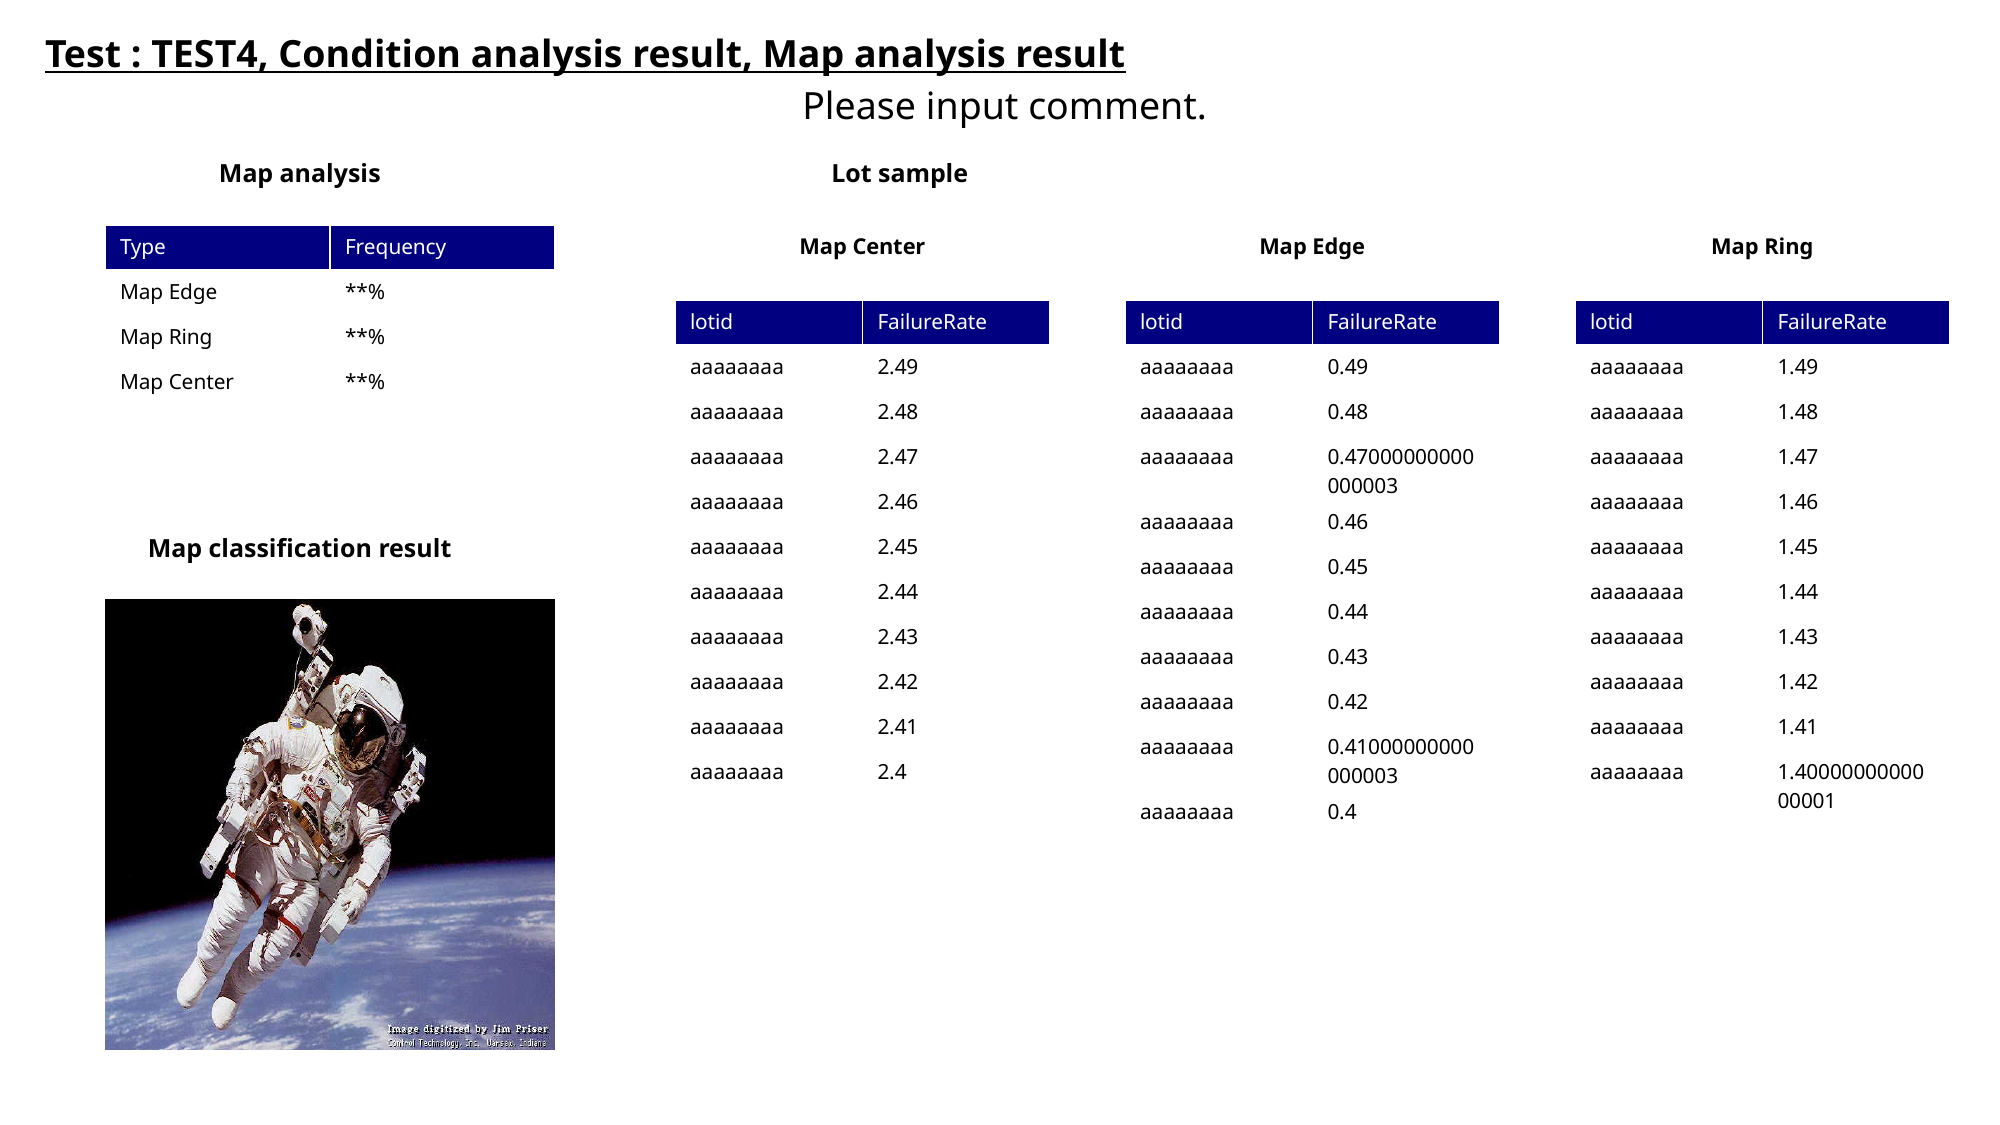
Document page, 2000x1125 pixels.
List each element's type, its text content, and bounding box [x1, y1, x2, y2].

table_cell aaaaaaaa [1576, 391, 1762, 434]
table_cell 2.41 [863, 706, 1049, 749]
text_box Map Edge [1244, 224, 1381, 266]
table_cell 2.47 [863, 436, 1049, 479]
table_cell 2.49 [863, 346, 1049, 389]
table_cell aaaaaaaa [1576, 481, 1762, 524]
table_cell aaaaaaaa [676, 391, 862, 434]
table_header lotid [676, 301, 862, 344]
table_cell aaaaaaaa [1126, 546, 1312, 589]
table_cell 2.44 [863, 571, 1049, 614]
table_header FailureRate [1313, 301, 1499, 344]
text_box Lot sample [816, 149, 984, 195]
table_cell 2.48 [863, 391, 1049, 434]
table_cell aaaaaaaa [1126, 501, 1312, 544]
picture [104, 599, 556, 1051]
table_header FailureRate [1763, 301, 1949, 344]
table_cell 2.46 [863, 481, 1049, 524]
table_cell 0.48 [1313, 391, 1499, 434]
table_cell 0.44 [1313, 591, 1499, 634]
table_cell 1.44 [1763, 571, 1949, 614]
table_header Frequency [331, 226, 554, 269]
text_box Map Ring [1696, 224, 1829, 266]
table_cell aaaaaaaa [676, 751, 862, 794]
table_cell aaaaaaaa [1576, 346, 1762, 389]
table_cell aaaaaaaa [1576, 436, 1762, 479]
table_header lotid [1576, 301, 1762, 344]
table_cell aaaaaaaa [1576, 706, 1762, 749]
table_header Type [106, 226, 329, 269]
table_cell aaaaaaaa [1576, 526, 1762, 569]
table_cell 0.47000000000000003 [1313, 436, 1499, 499]
table_cell aaaaaaaa [1126, 636, 1312, 679]
table_cell 0.49 [1313, 346, 1499, 389]
table_cell aaaaaaaa [676, 346, 862, 389]
text_box Map Center [784, 224, 941, 266]
table_cell 0.41000000000000003 [1313, 726, 1499, 789]
text_box Map classification result [133, 525, 467, 570]
table_cell 1.46 [1763, 481, 1949, 524]
table_cell 2.42 [863, 661, 1049, 704]
table_cell aaaaaaaa [1126, 791, 1312, 834]
table_cell aaaaaaaa [1576, 661, 1762, 704]
table_cell aaaaaaaa [1576, 616, 1762, 659]
table_cell 1.45 [1763, 526, 1949, 569]
table_cell 1.48 [1763, 391, 1949, 434]
table_cell aaaaaaaa [1576, 571, 1762, 614]
table_cell aaaaaaaa [1126, 681, 1312, 724]
title Test : TEST4, Condition analysis result, Map analysis result [30, 15, 1980, 90]
table_cell aaaaaaaa [1126, 591, 1312, 634]
table_cell aaaaaaaa [1126, 346, 1312, 389]
table_cell 1.49 [1763, 346, 1949, 389]
table_cell 1.42 [1763, 661, 1949, 704]
table_cell 0.46 [1313, 501, 1499, 544]
table_cell 0.4 [1313, 791, 1499, 834]
table_header lotid [1126, 301, 1312, 344]
table_cell aaaaaaaa [676, 526, 862, 569]
table_cell 1.47 [1763, 436, 1949, 479]
table_cell aaaaaaaa [1126, 726, 1312, 789]
table_cell 1.41 [1763, 706, 1949, 749]
table_cell 0.43 [1313, 636, 1499, 679]
table_cell Map Ring [106, 316, 329, 359]
table_cell 1.43 [1763, 616, 1949, 659]
table_cell **% [331, 361, 554, 404]
table_cell 2.45 [863, 526, 1049, 569]
text_box Please input comment. [787, 74, 1223, 135]
table_cell 1.4000000000000001 [1763, 751, 1949, 814]
table_cell aaaaaaaa [1126, 436, 1312, 499]
table_cell 2.43 [863, 616, 1049, 659]
table_cell aaaaaaaa [676, 436, 862, 479]
table_cell aaaaaaaa [676, 616, 862, 659]
table_cell Map Center [106, 361, 329, 404]
text_box Map analysis [204, 149, 396, 195]
table_header FailureRate [863, 301, 1049, 344]
table_cell aaaaaaaa [676, 481, 862, 524]
table_cell 0.45 [1313, 546, 1499, 589]
table_cell aaaaaaaa [1576, 751, 1762, 814]
table_cell aaaaaaaa [676, 571, 862, 614]
table_cell 2.4 [863, 751, 1049, 794]
table_cell **% [331, 316, 554, 359]
table_cell aaaaaaaa [676, 706, 862, 749]
table_cell aaaaaaaa [676, 661, 862, 704]
table_cell aaaaaaaa [1126, 391, 1312, 434]
table_cell **% [331, 271, 554, 314]
table_cell 0.42 [1313, 681, 1499, 724]
table_cell Map Edge [106, 271, 329, 314]
